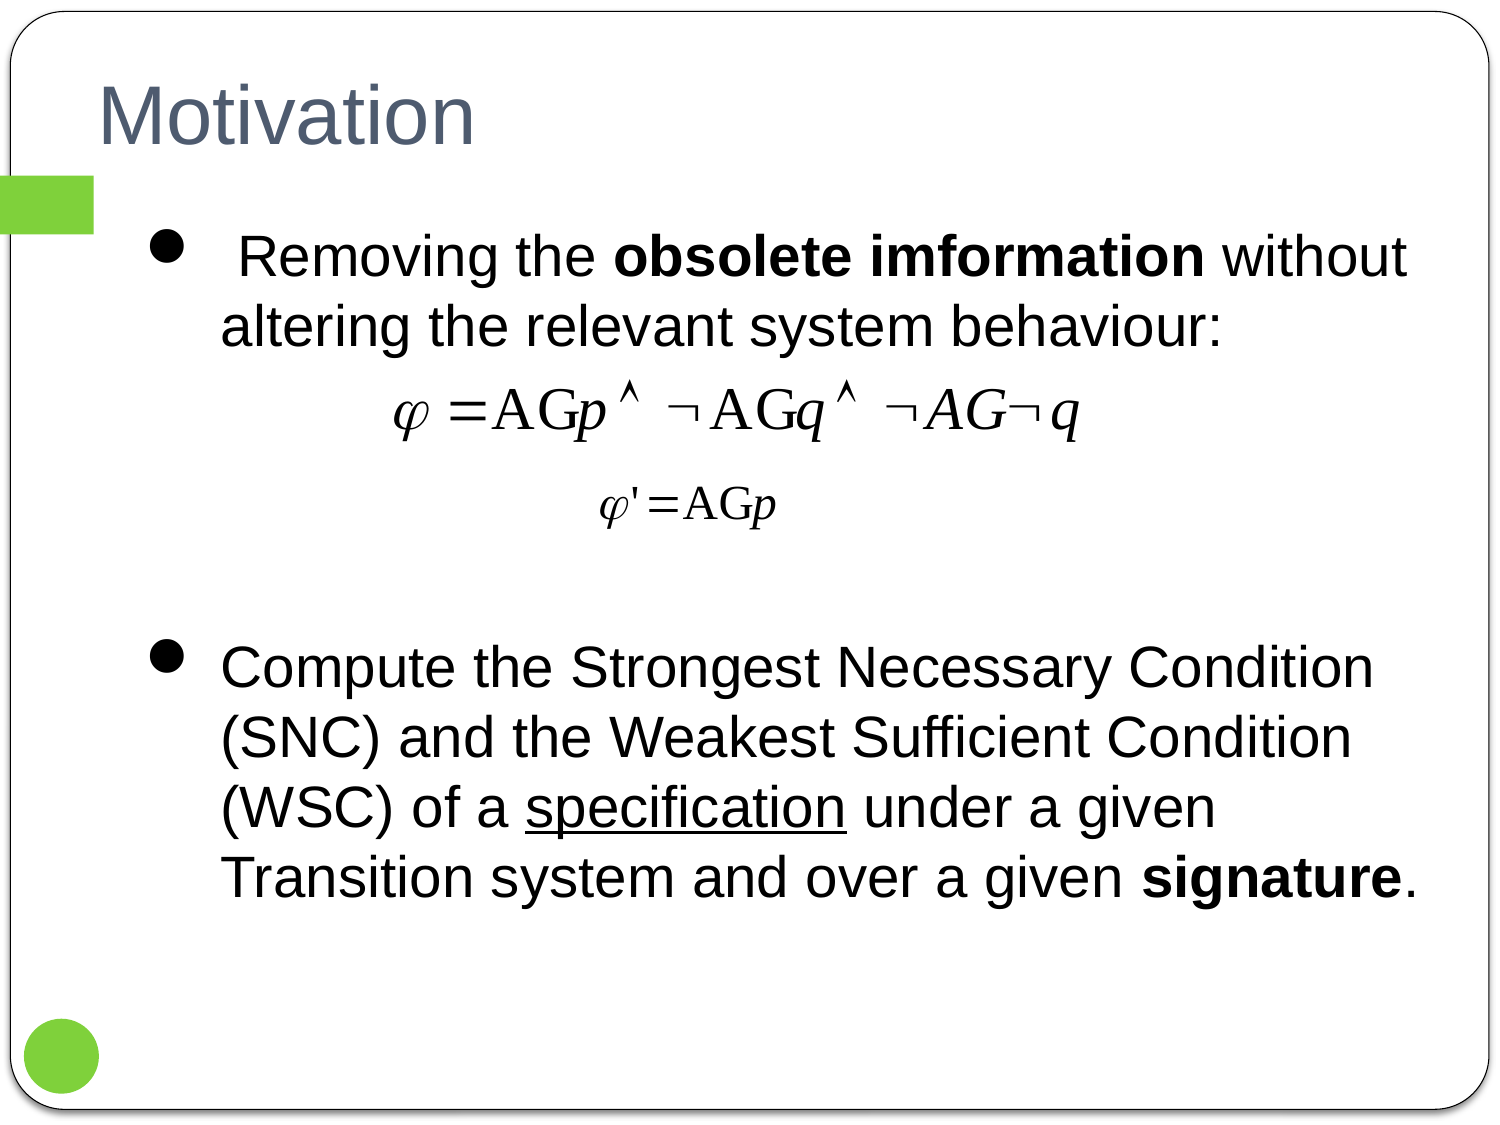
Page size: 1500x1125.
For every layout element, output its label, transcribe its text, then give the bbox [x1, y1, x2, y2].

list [385, 373, 1092, 455]
text_box Removing the obsolete imformation without altering the relevant system behaviour: [131, 211, 1454, 366]
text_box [593, 474, 786, 540]
slide_number [23, 1018, 99, 1094]
text_box Compute the Strongest Necessary Condition (SNC) and the Weakest Sufficient Condition (WSC) of a specification under a given Transition system and over a given signature. [130, 621, 1468, 917]
title Motivation [81, 44, 1454, 177]
